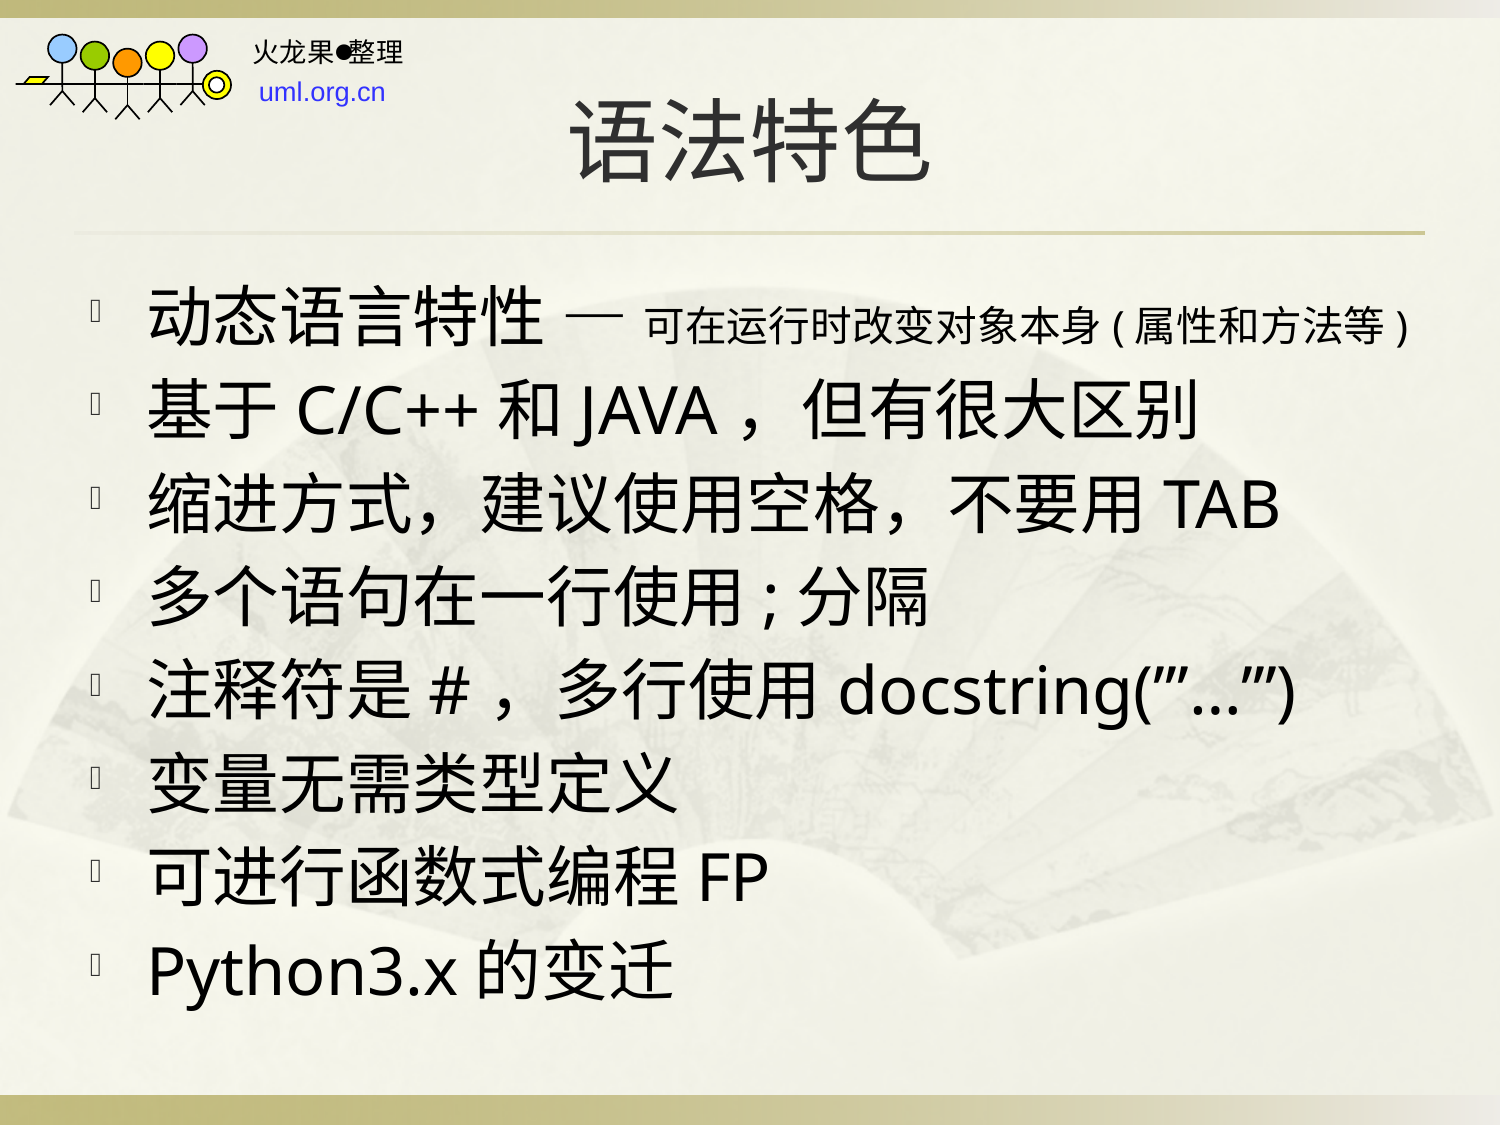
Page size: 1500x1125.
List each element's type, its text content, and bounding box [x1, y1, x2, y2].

list 动态语言特性 — 可在运行时改变对象本身(属性和方法等) 基于C/C++和JAVA，但有很大区别 缩进方式，建议使用空格，不要用TAB 多个语句在一行使用;分隔 注释符是#，多行使用docstring(’’’…’’’) 变量无需类型定义 可进行函数式编程FP Python3.x的变迁 [75, 267, 1425, 1059]
title 语法特色 [75, 45, 1425, 233]
